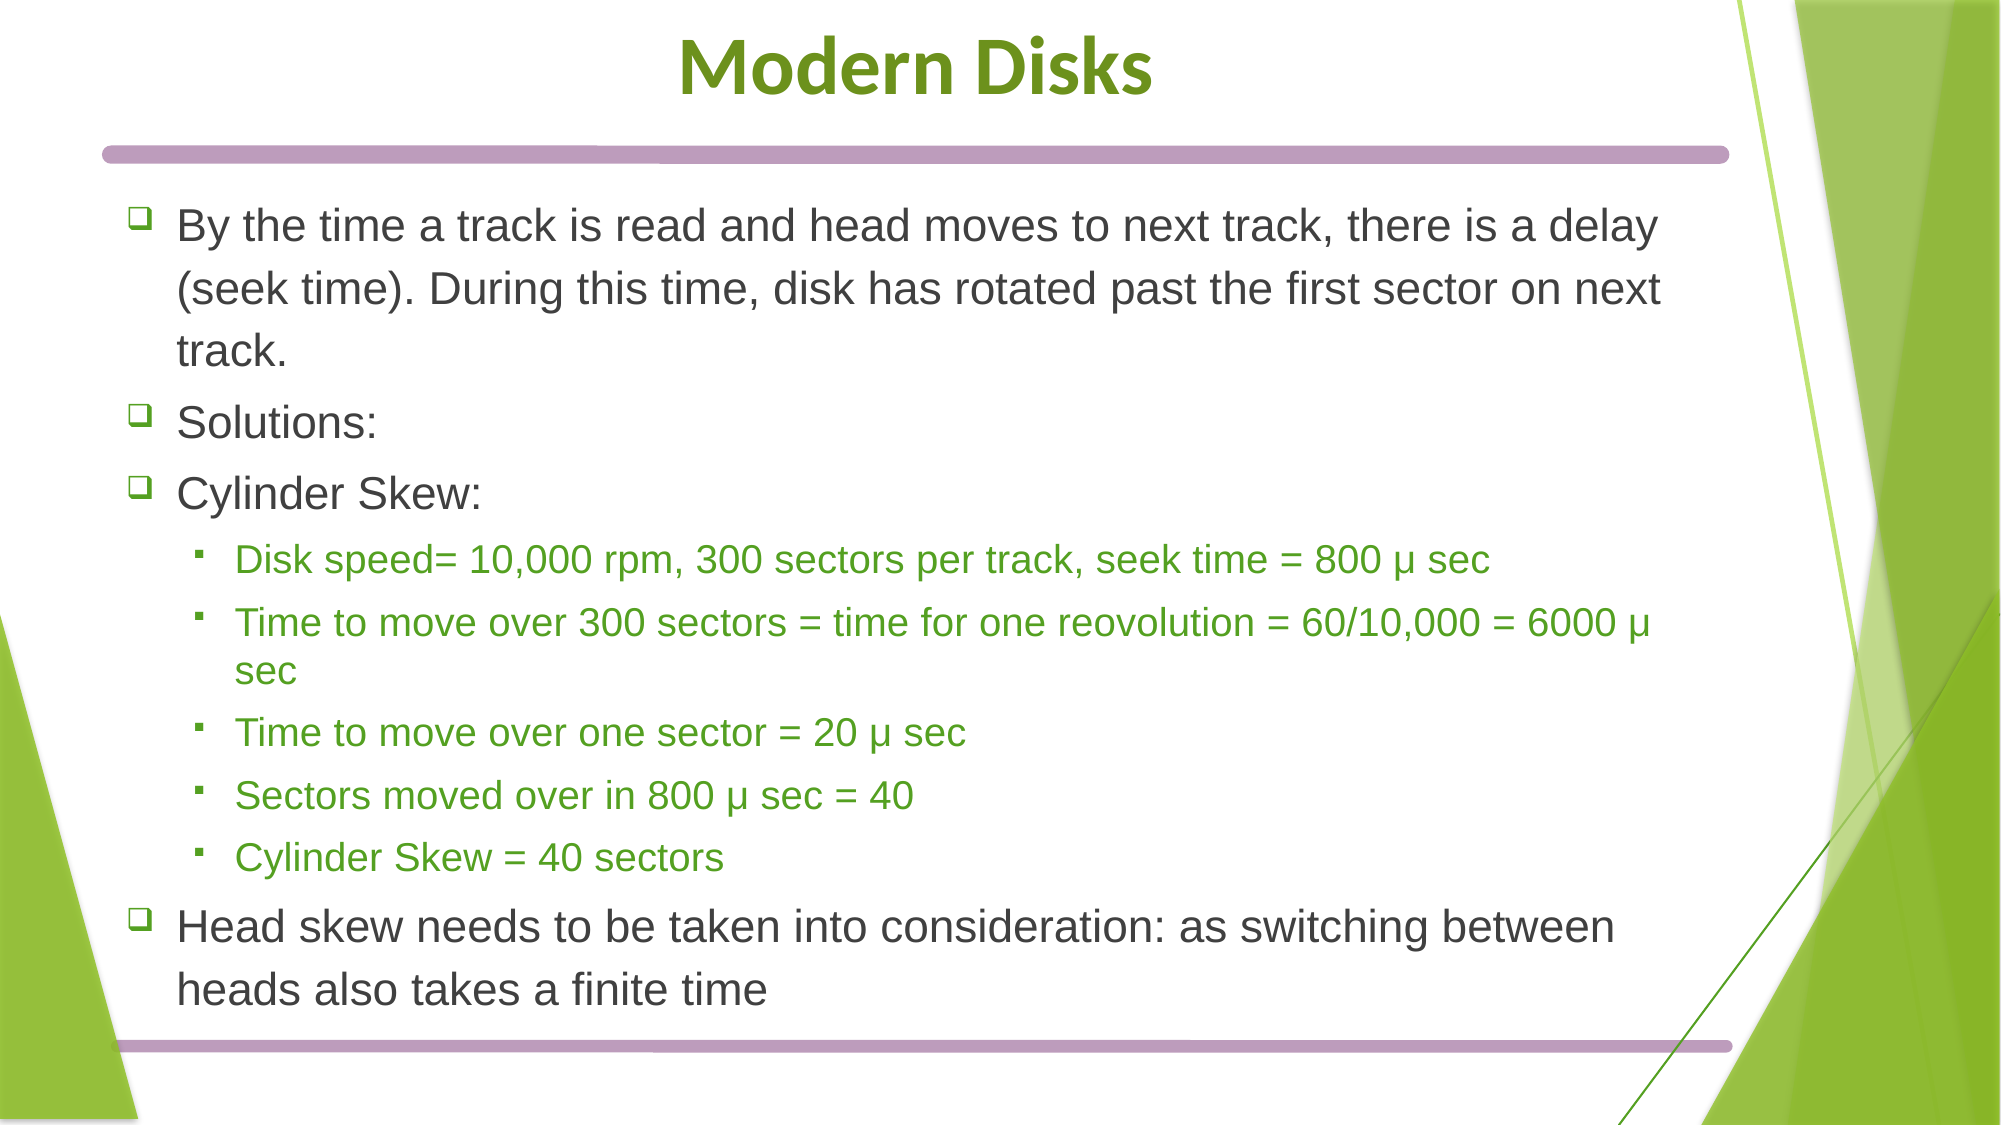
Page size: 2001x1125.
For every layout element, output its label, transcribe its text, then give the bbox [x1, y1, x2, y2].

title Modern Disks [111, 3, 1721, 155]
list By the time a track is read and head moves to next track, there is a delay (seek time). During this time, disk has rotated past the first sector on next track. Solutions: Cylinder Skew: Disk speed= 10,000 rpm, 300 sectors per track, seek time = 800 μ sec Time to move over 300 sectors = time for one reovolution = 60/10,000 = 6000 μ sec Time to move over one sector = 20 μ sec Sectors moved over in 800 μ sec = 40 Cylinder Skew = 40 sectors Head skew needs to be taken into consideration: as switching between heads also takes a finite time [111, 180, 1721, 1034]
